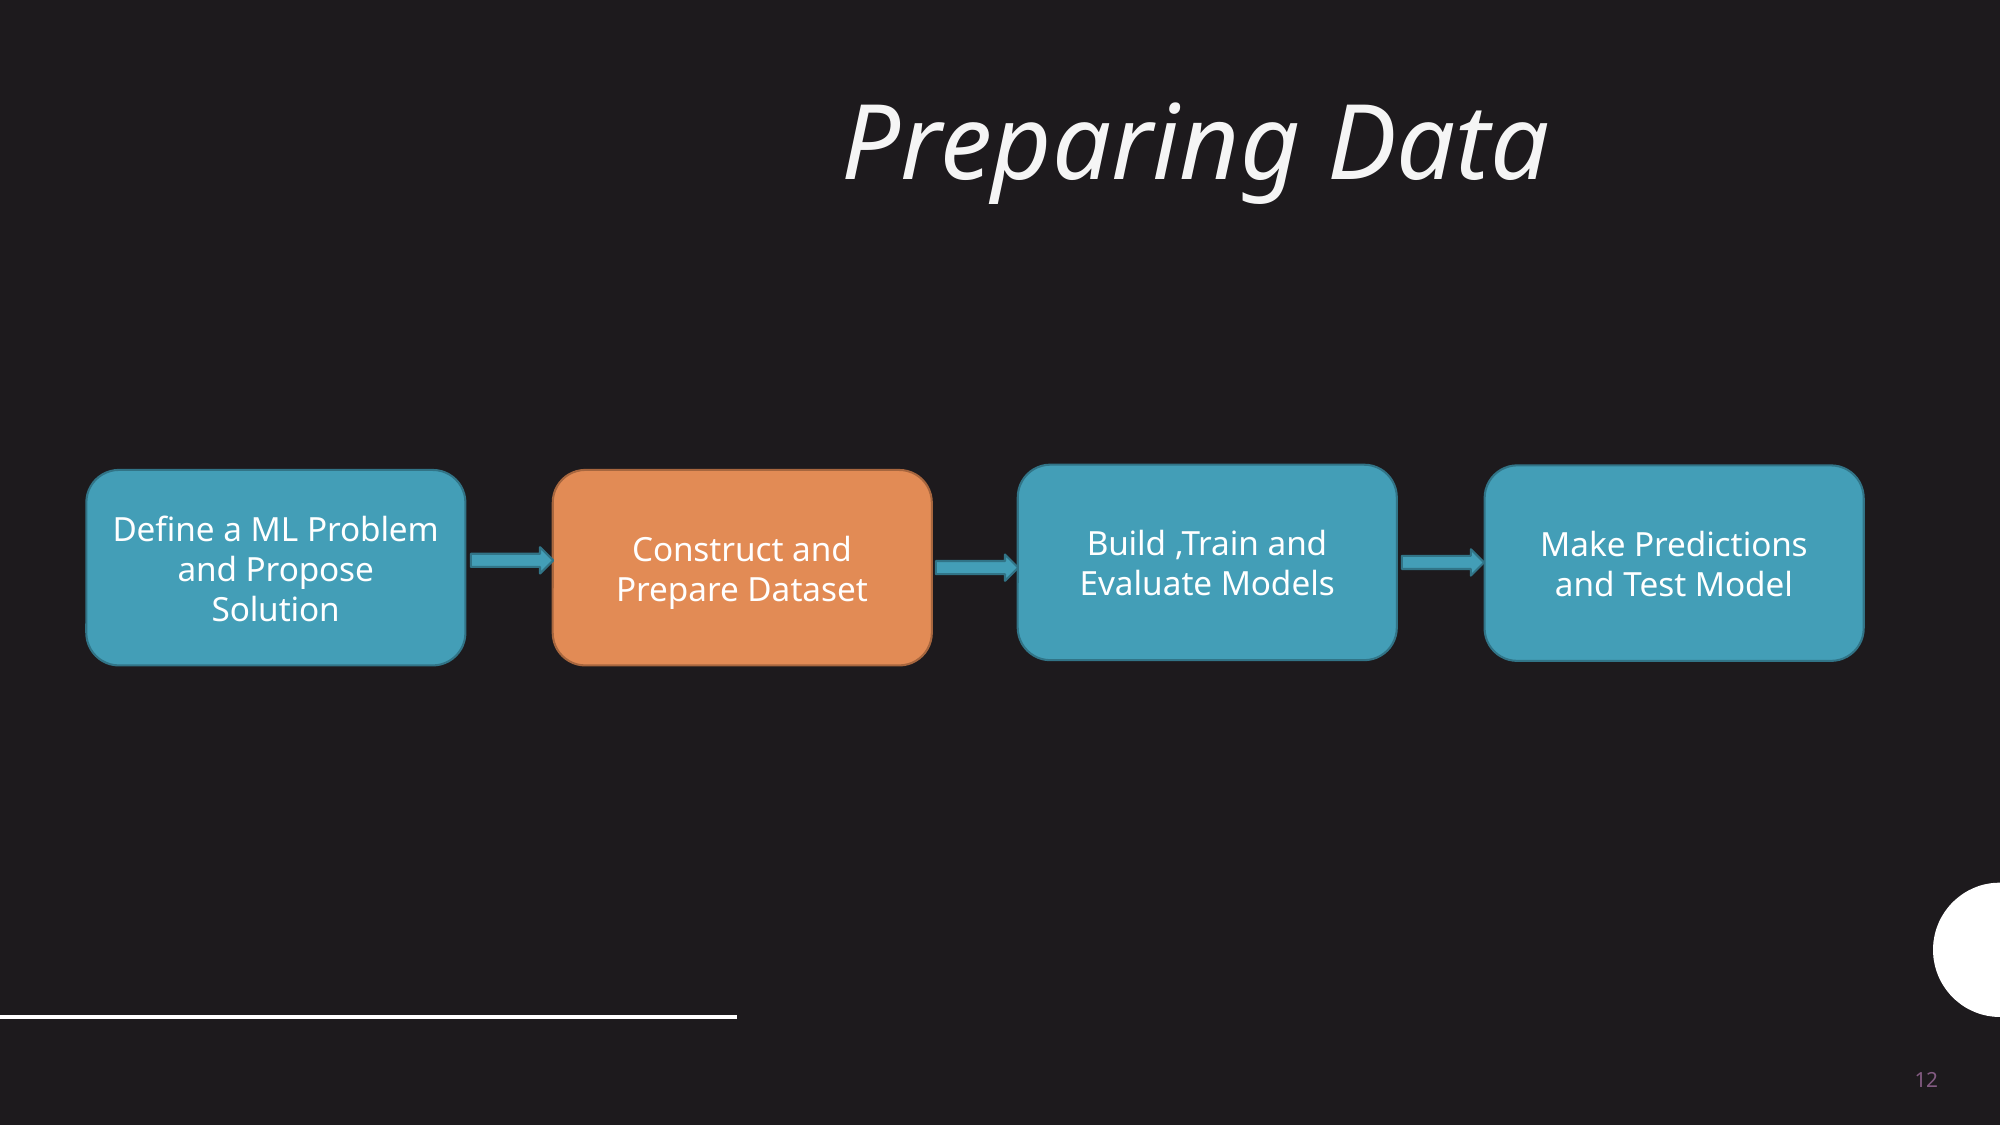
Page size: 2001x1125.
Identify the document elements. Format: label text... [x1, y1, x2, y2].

title Preparing Data [67, 20, 1565, 210]
text_box Make Predictions and Test Model [1483, 464, 1865, 662]
text_box Define a ML Problem and Propose Solution [85, 468, 467, 667]
text_box Build ,Train and Evaluate Models [1016, 463, 1398, 662]
text_box [1400, 548, 1485, 577]
text_box [934, 553, 1019, 582]
text_box [469, 546, 554, 575]
text_box Construct and Prepare Dataset [551, 468, 933, 667]
